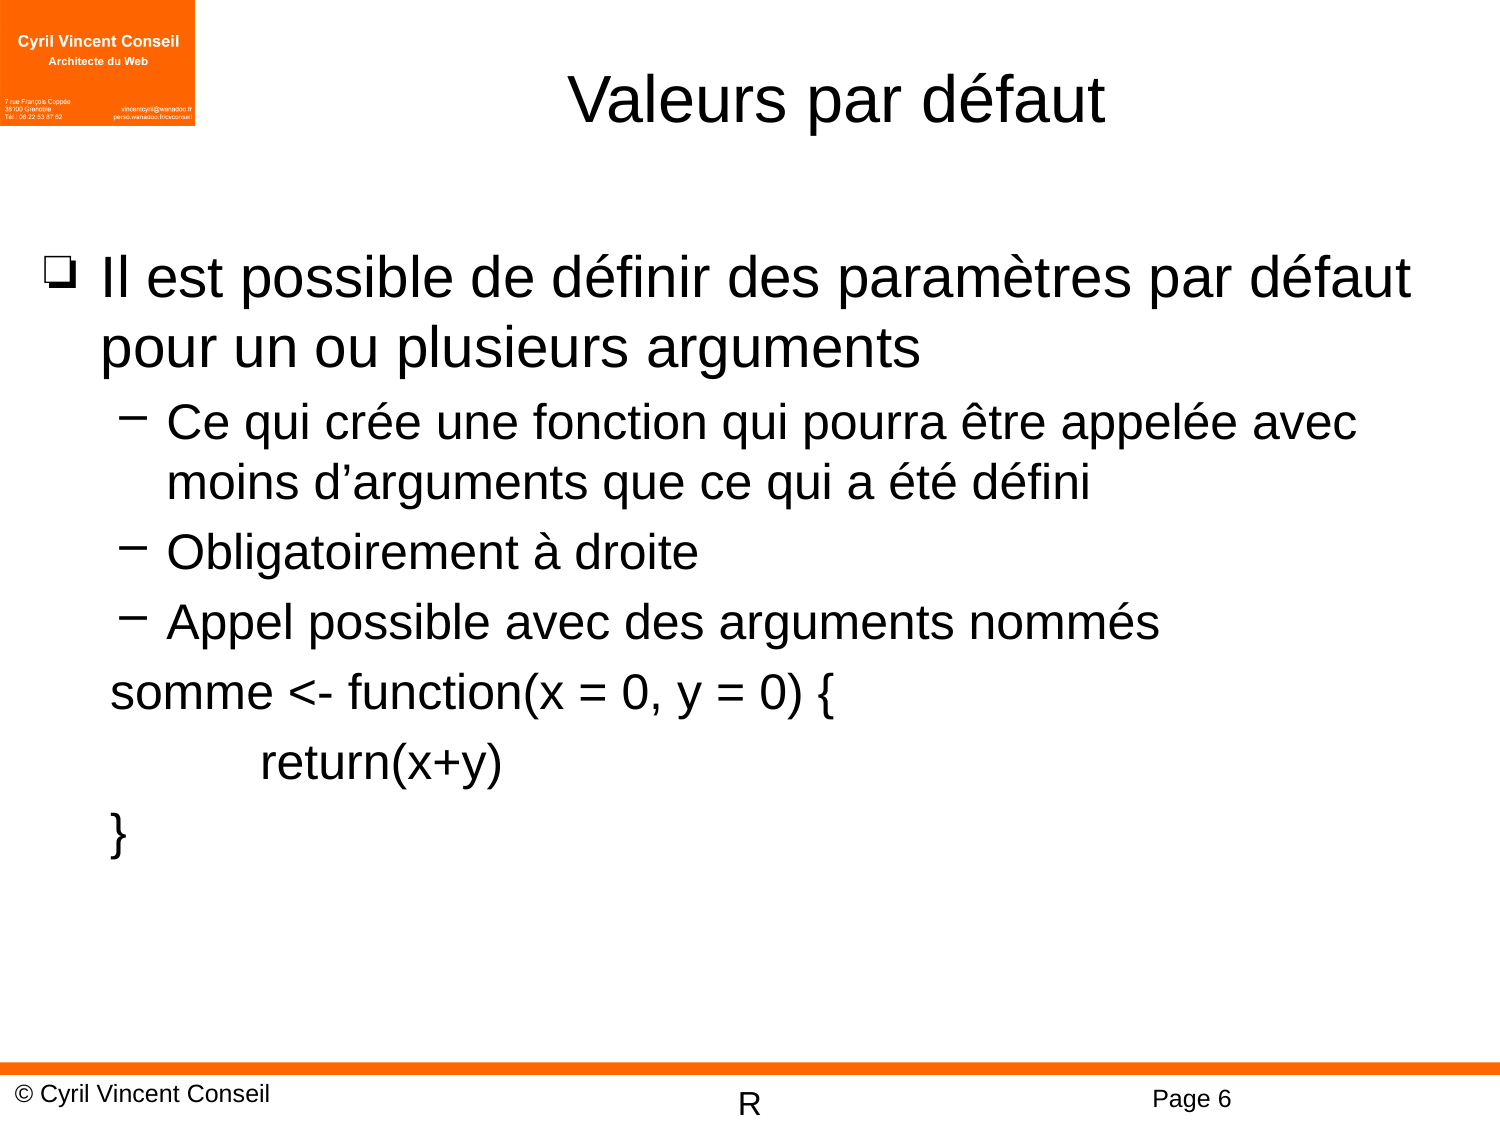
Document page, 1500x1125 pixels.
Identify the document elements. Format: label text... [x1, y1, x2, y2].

list Il est possible de définir des paramètres par défaut pour un ou plusieurs arguments Ce qui crée une fonction qui pourra être appelée avec moins d’arguments que ce qui a été défini Obligatoirement à droite Appel possible avec des arguments nommés somme <- function(x = 0, y = 0) { return(x+y) } [29, 231, 1468, 1059]
title Valeurs par défaut [194, 2, 1480, 190]
picture [0, 0, 195, 126]
